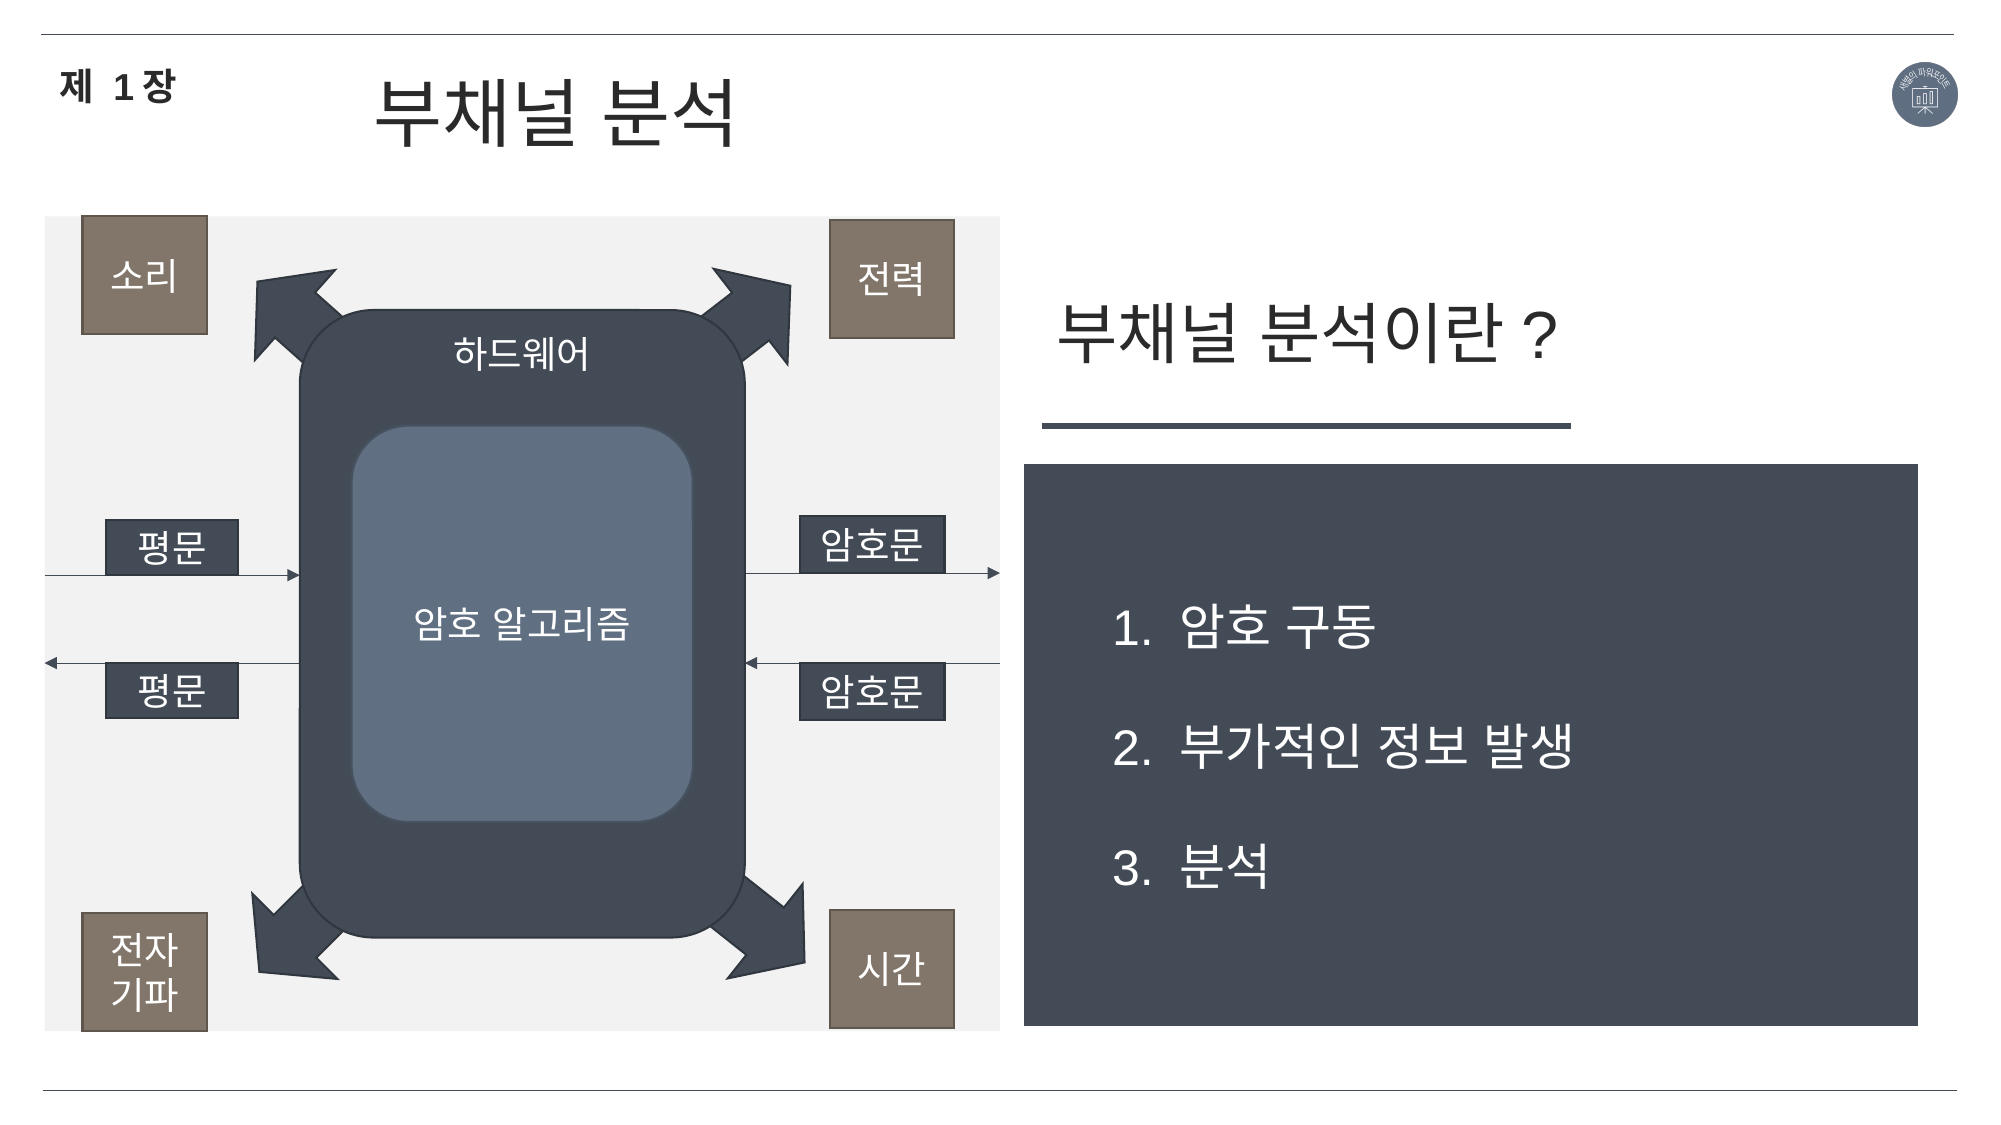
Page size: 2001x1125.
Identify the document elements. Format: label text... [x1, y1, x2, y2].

text_box 평문 [105, 664, 239, 719]
text_box 부채널 분석 [358, 59, 1000, 165]
text_box 부채널 분석이란? [1041, 284, 1683, 380]
text_box [710, 875, 806, 981]
text_box 암호문 [799, 664, 946, 721]
text_box [701, 267, 792, 368]
picture [1892, 62, 1958, 127]
text_box 시간 [829, 909, 955, 1029]
text_box 1. 암호 구동 2. 부가적인 정보 발생 3. 분석 [1021, 461, 1921, 1029]
text_box 소리 [81, 215, 208, 335]
text_box [251, 886, 343, 981]
text_box 평문 [105, 519, 239, 575]
text_box 전자기파 [81, 912, 208, 1032]
text_box [43, 215, 1001, 1032]
text_box 제 1장 [44, 55, 235, 116]
text_box 전력 [829, 219, 955, 339]
text_box [253, 268, 342, 363]
text_box 암호문 [799, 515, 946, 572]
text_box 암호 알고리즘 [350, 424, 694, 824]
text_box 하드웨어 [298, 308, 746, 939]
